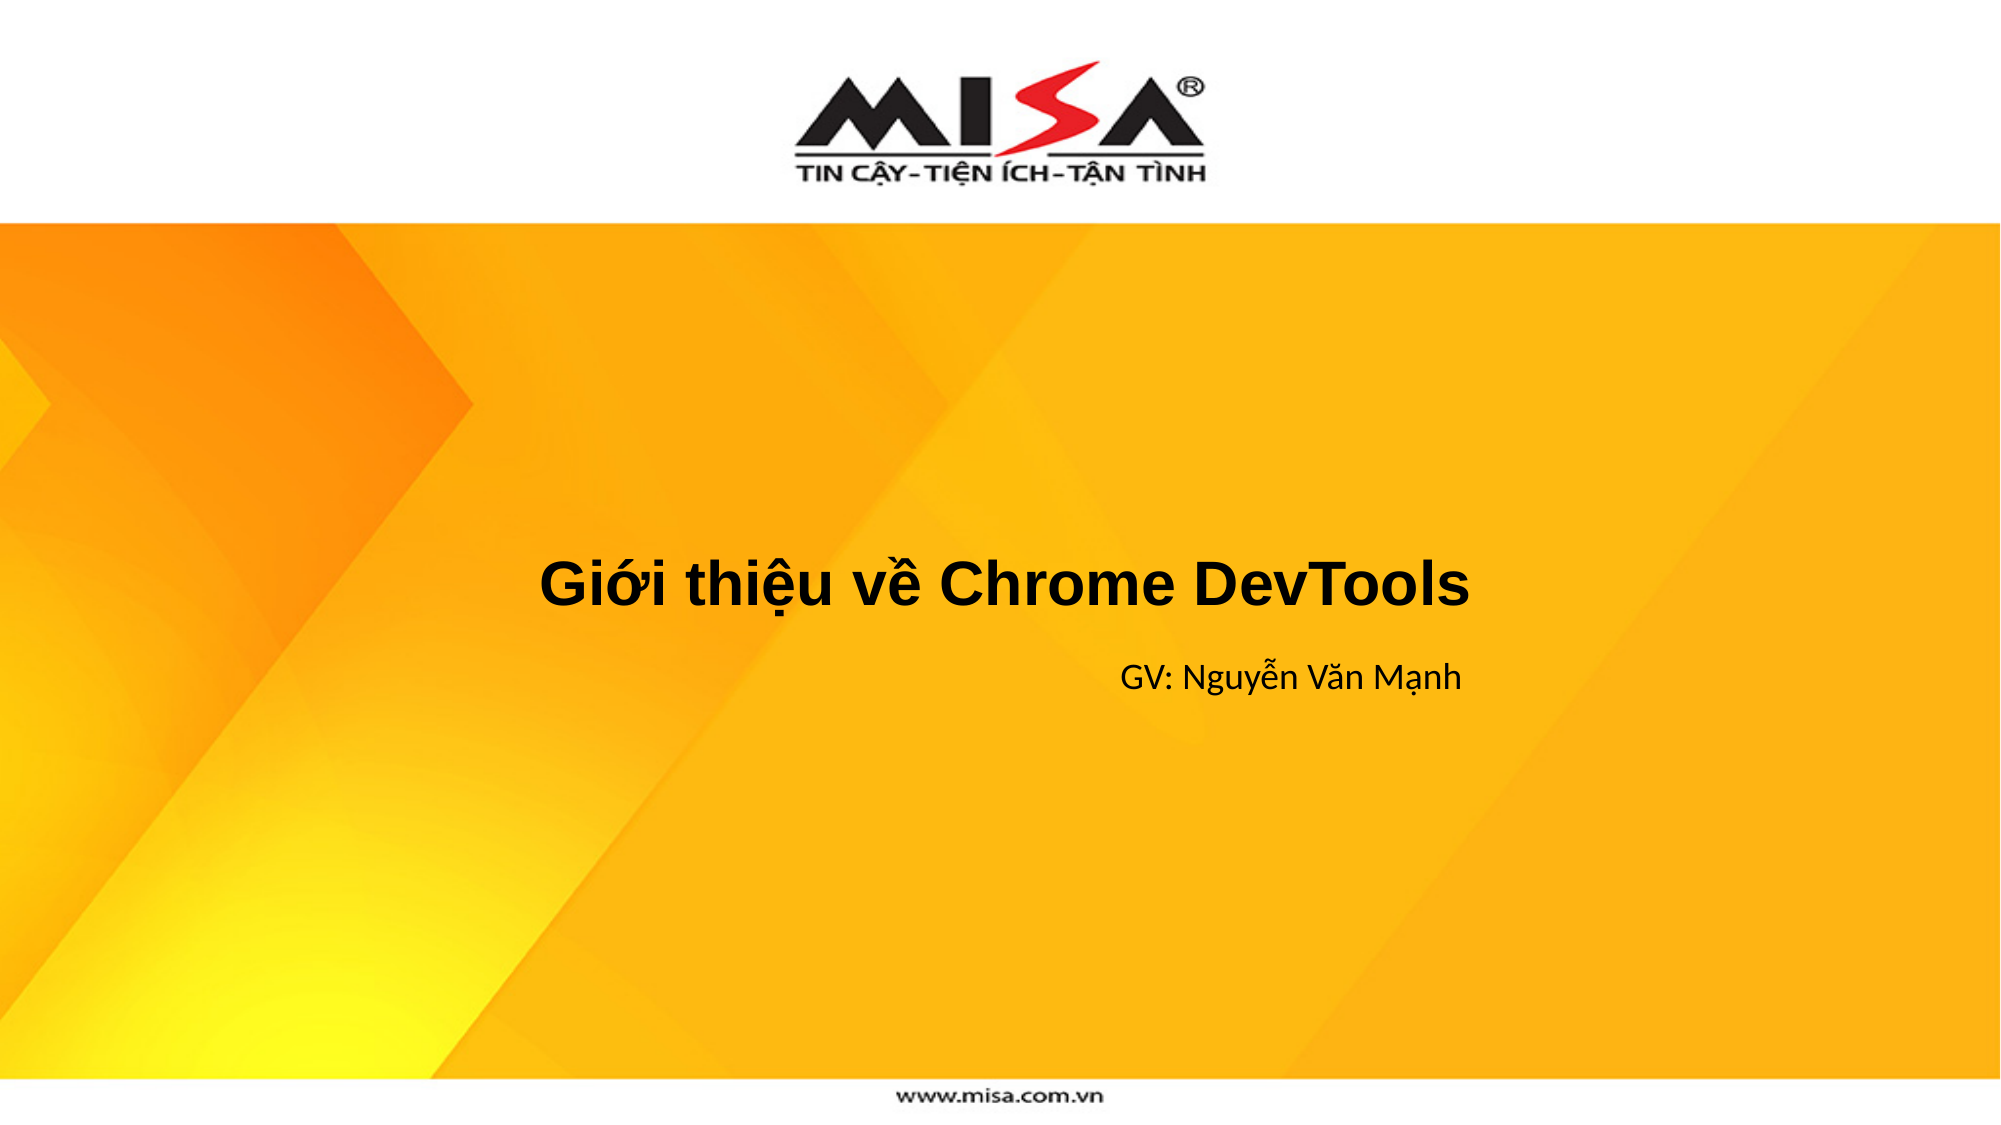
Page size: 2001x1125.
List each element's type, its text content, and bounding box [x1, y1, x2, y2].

picture [0, 0, 2001, 1125]
text_box GV: Nguyễn Văn Mạnh [1105, 644, 1478, 705]
subtitle Giới thiệu về Chrome DevTools [514, 543, 1480, 628]
